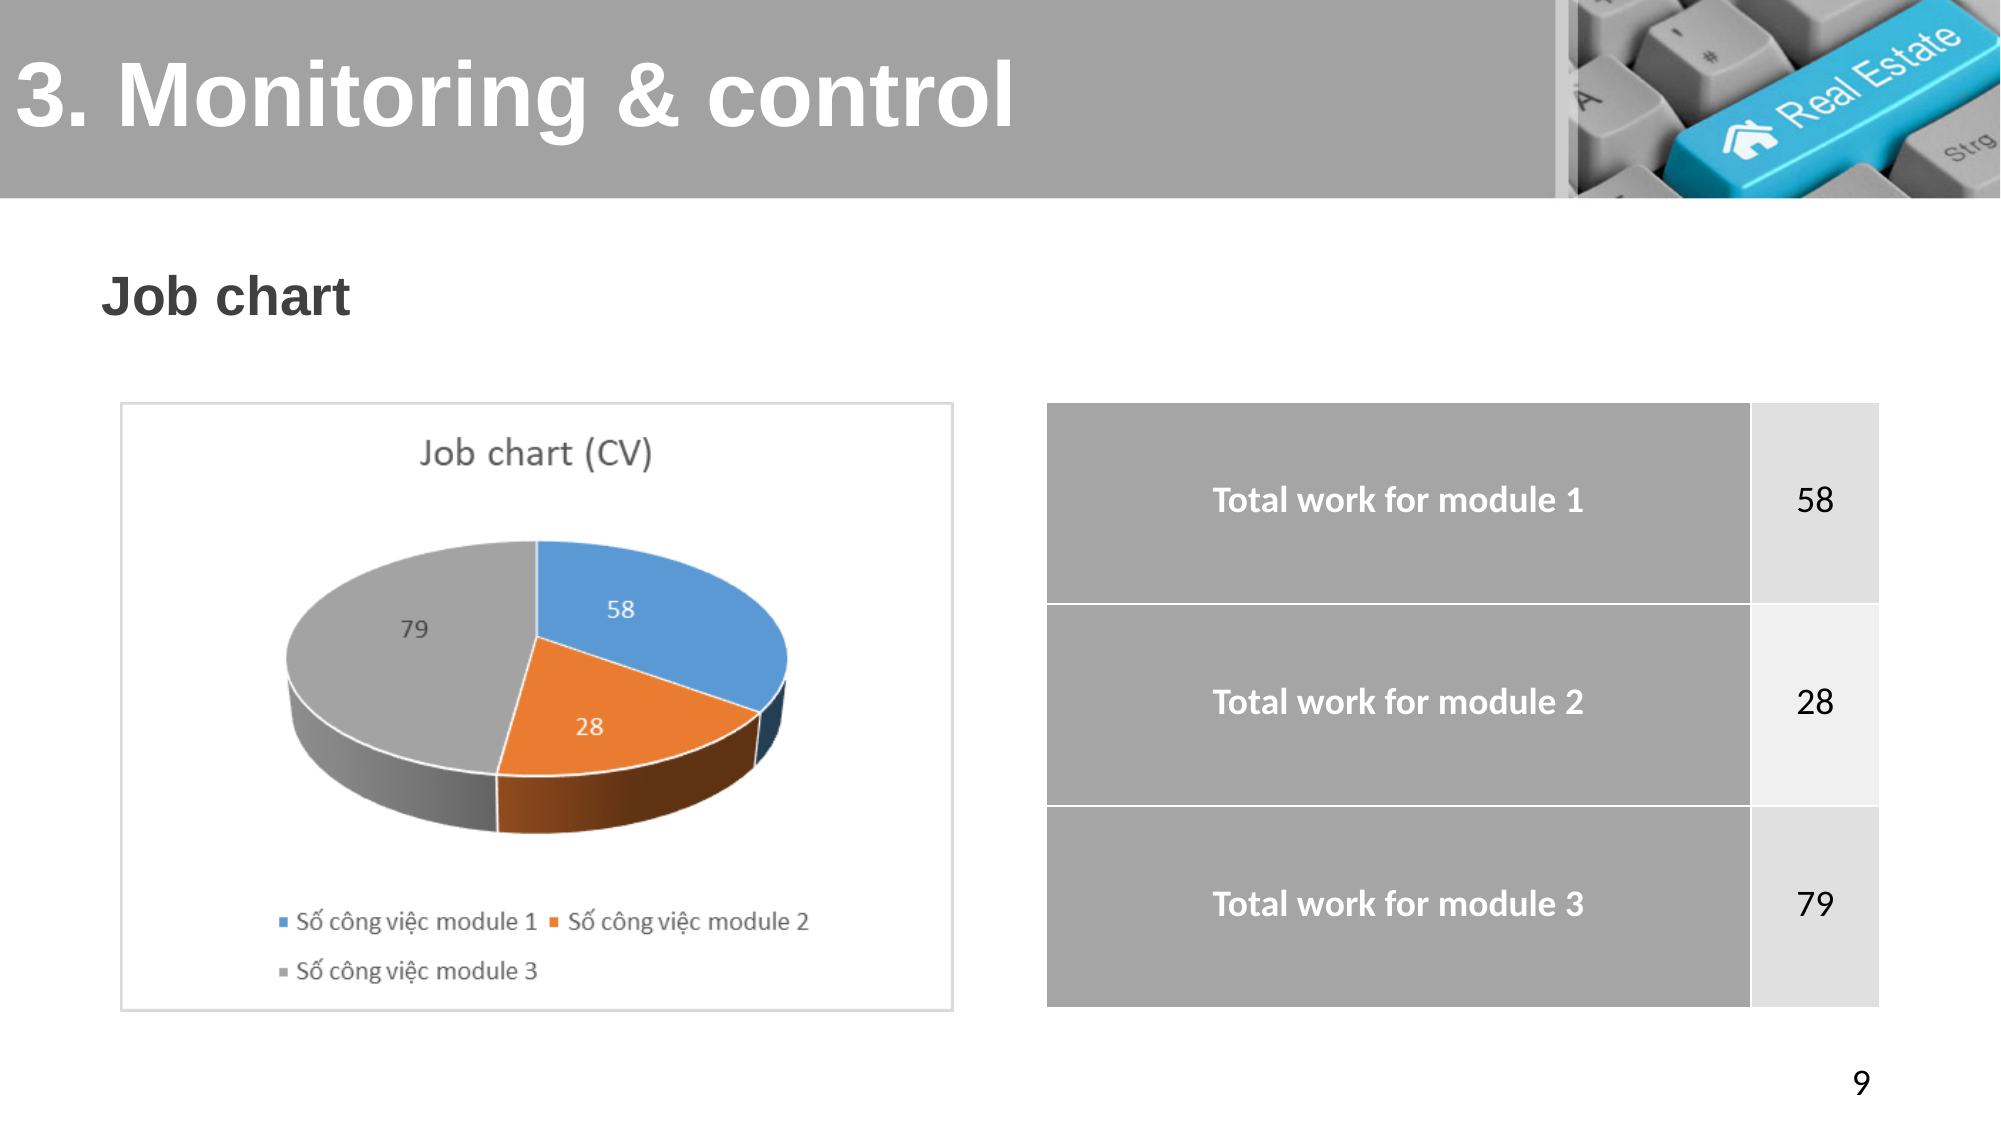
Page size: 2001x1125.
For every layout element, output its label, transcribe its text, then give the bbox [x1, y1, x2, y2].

table_cell 79 [1752, 807, 1879, 1007]
table_header Total work for module 1 [1047, 403, 1750, 603]
table_cell Total work for module 3 [1047, 807, 1750, 1007]
picture [0, 0, 2001, 1125]
text_box 9 [1837, 1050, 1912, 1111]
table_cell Total work for module 2 [1047, 605, 1750, 805]
table_header 58 [1752, 403, 1879, 603]
table_cell 28 [1752, 605, 1879, 805]
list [120, 402, 954, 1012]
title 3. Monitoring & control [0, 0, 2000, 194]
list Job chart [86, 247, 1945, 349]
